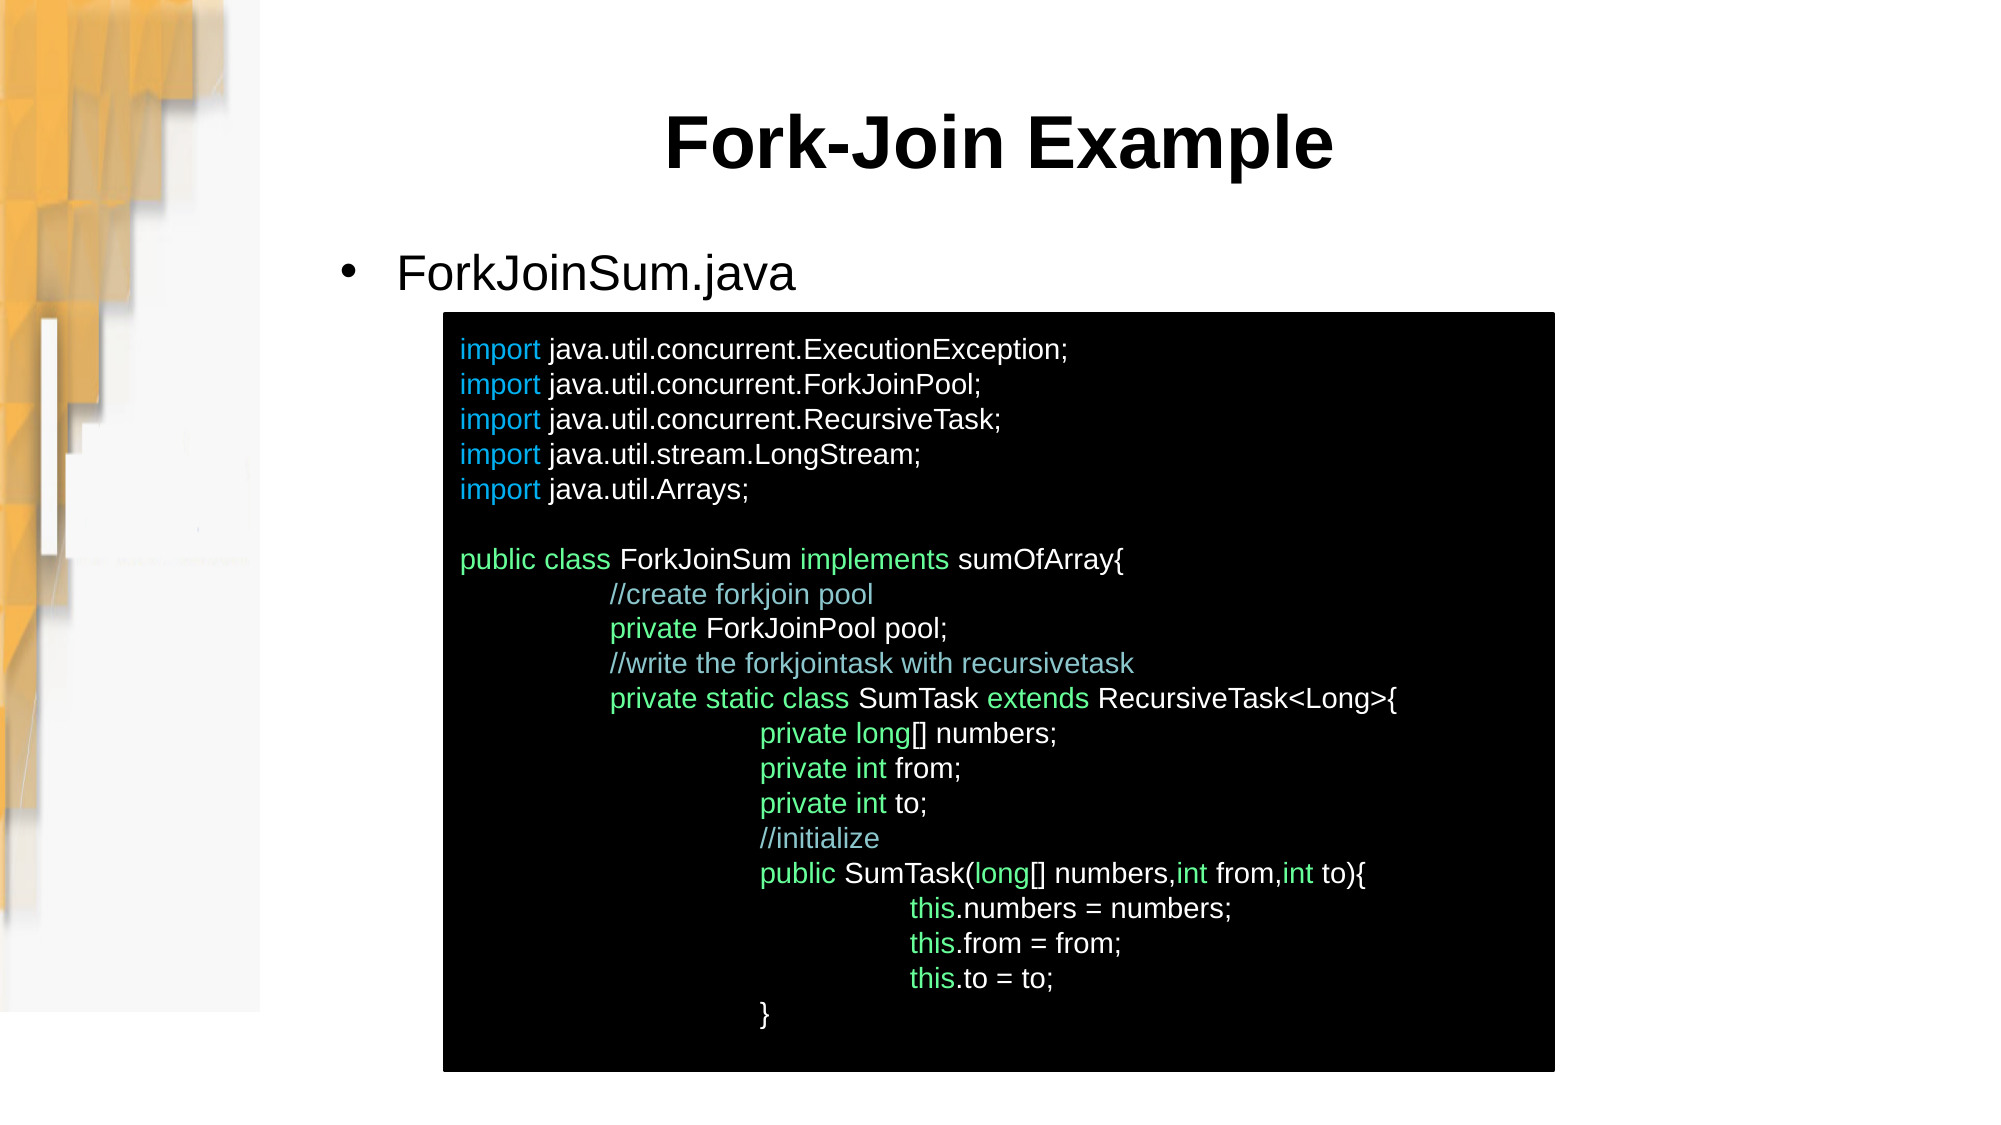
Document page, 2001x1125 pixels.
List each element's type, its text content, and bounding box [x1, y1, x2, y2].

picture [0, 0, 260, 1012]
text_box import java.util.concurrent.ExecutionException; import java.util.concurrent.ForkJoinPool; import java.util.concurrent.RecursiveTask; import java.util.stream.LongStream; import java.util.Arrays; public class ForkJoinSum implements sumOfArray{ //create forkjoin pool private ForkJoinPool pool; //write the forkjointask with recursivetask private static class SumTask extends RecursiveTask<Long>{ private long[] numbers; private int from; private int to; //initialize public SumTask(long[] numbers,int from,int to){ this.numbers = numbers; this.from = from; this.to = to; } [444, 314, 1554, 1071]
list ForkJoinSum.java [324, 232, 1675, 1005]
title Fork-Join Example [324, 45, 1675, 232]
